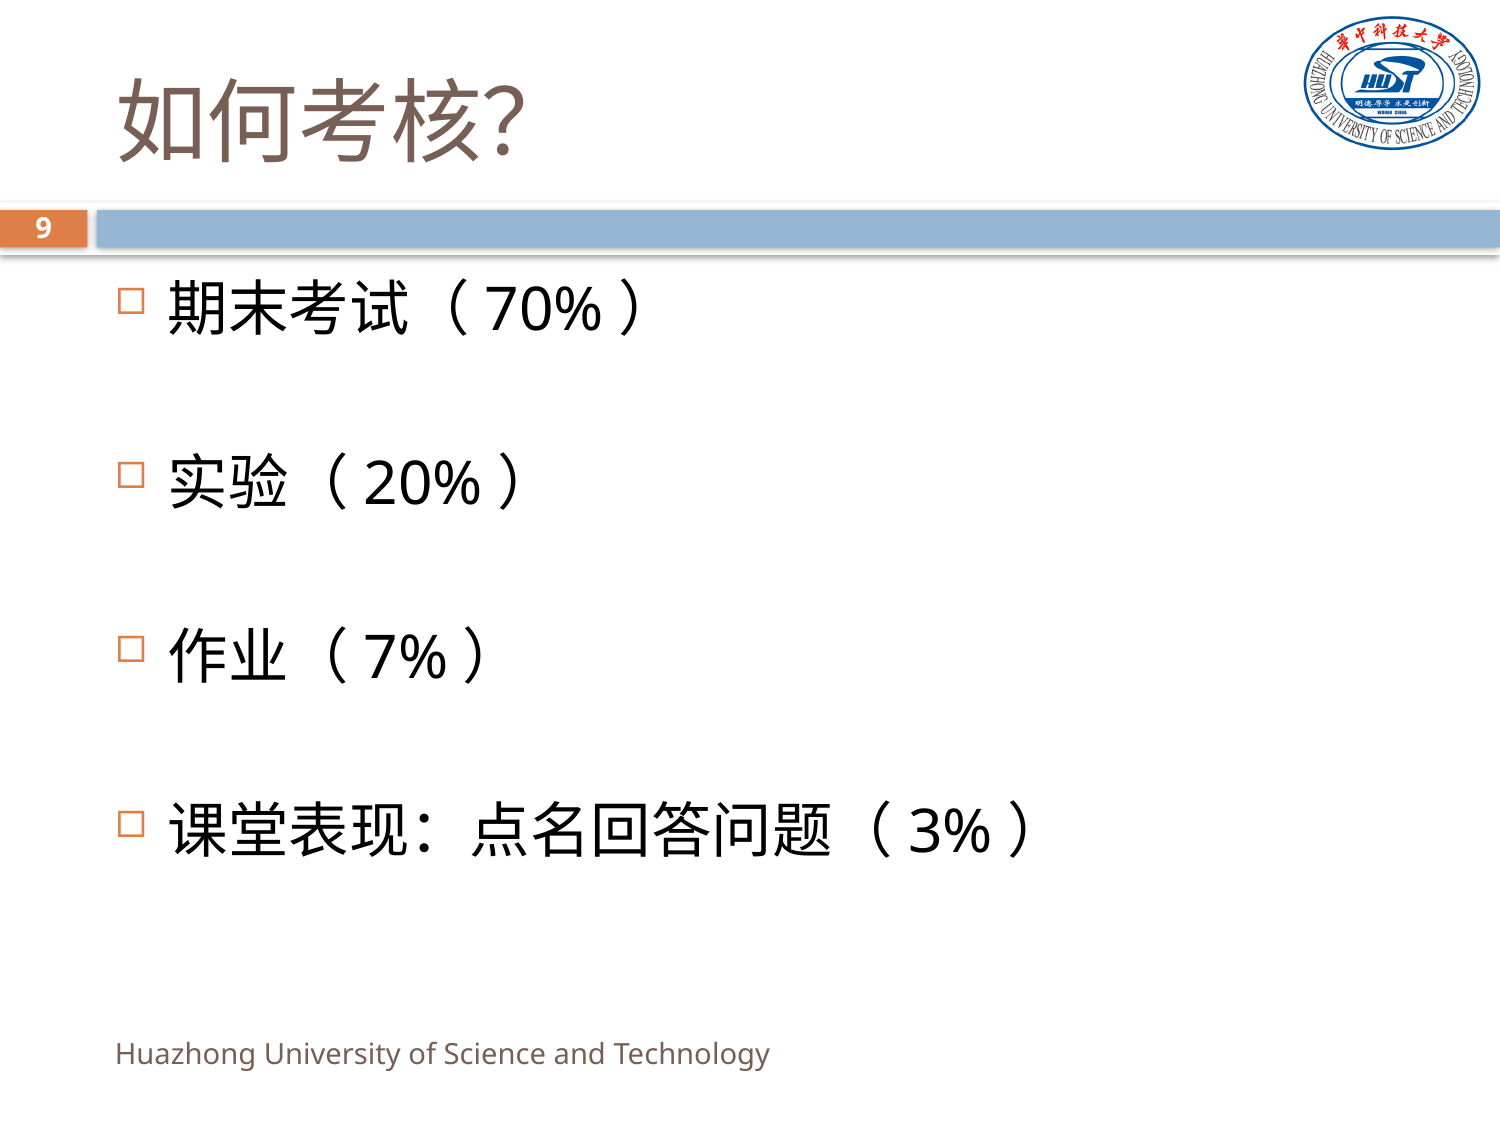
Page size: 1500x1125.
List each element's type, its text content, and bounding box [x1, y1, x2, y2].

footer Huazhong University of Science and Technology [99, 1024, 990, 1085]
picture [1299, 12, 1488, 153]
title 如何考核？ [100, 37, 1438, 200]
slide_number 9 [0, 208, 88, 249]
list 期末考试（70%） 实验（20%） 作业（7%） 课堂表现：点名回答问题（3%） [100, 262, 1438, 1000]
